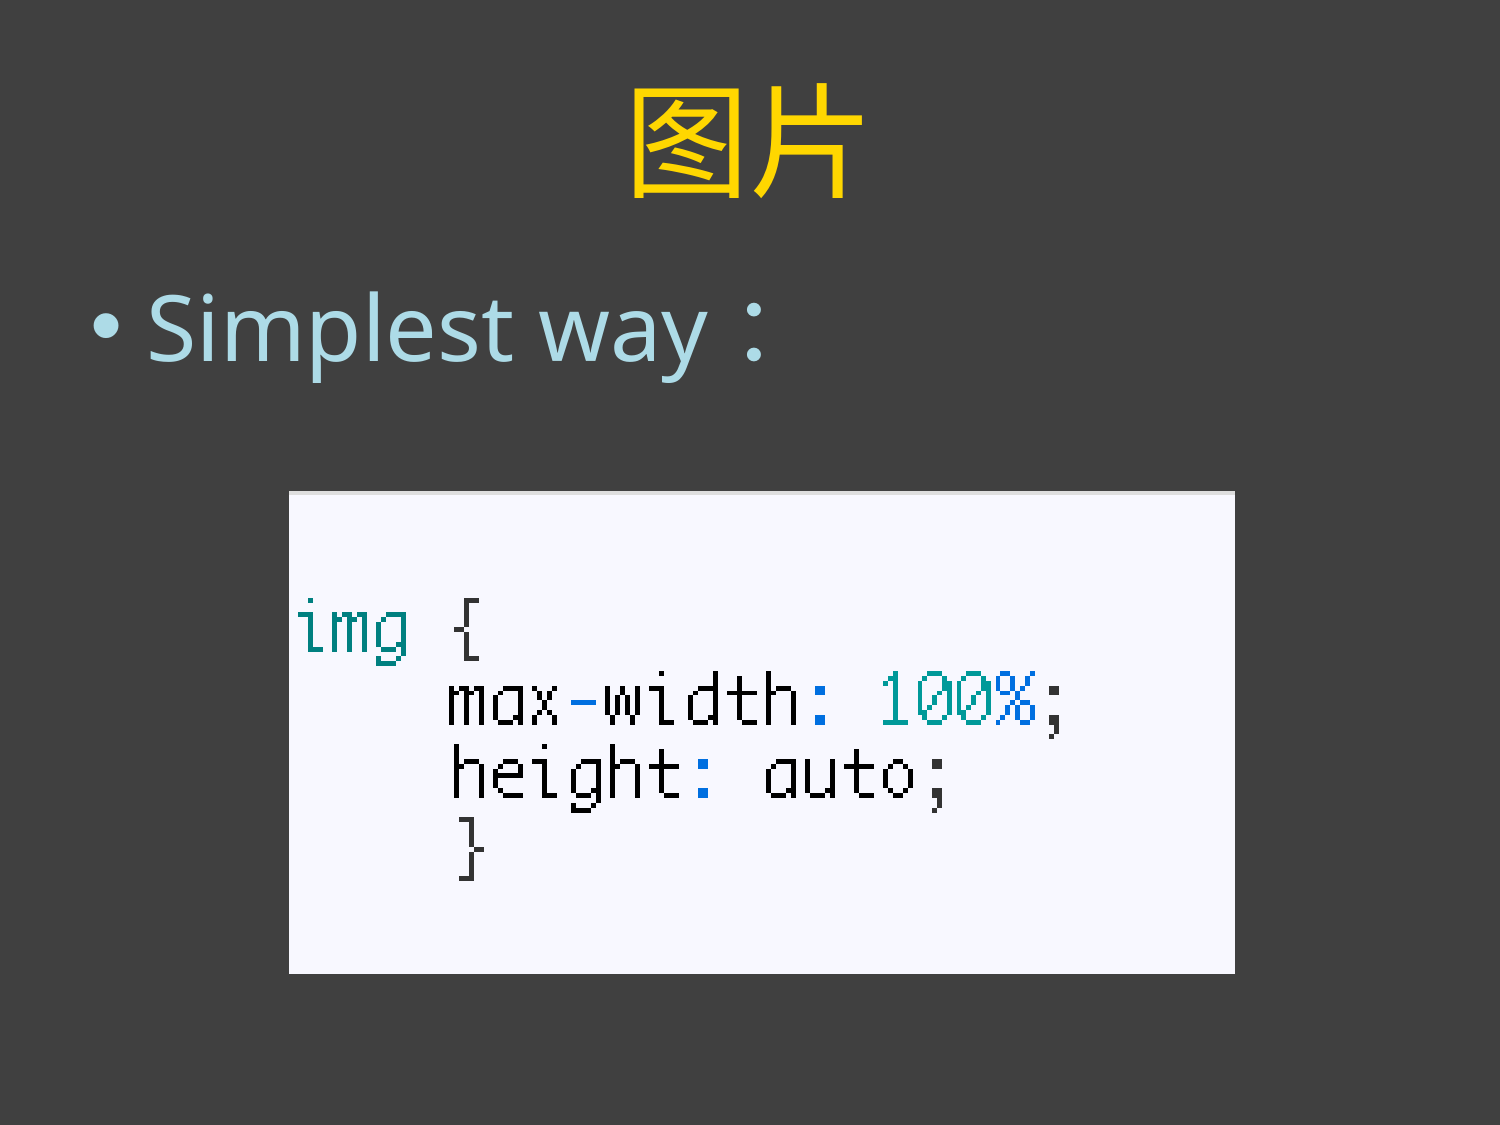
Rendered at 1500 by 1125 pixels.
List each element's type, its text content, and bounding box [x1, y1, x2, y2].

title 图片 [75, 45, 1425, 233]
list Simplest way： [75, 262, 1425, 433]
picture [288, 491, 1235, 975]
